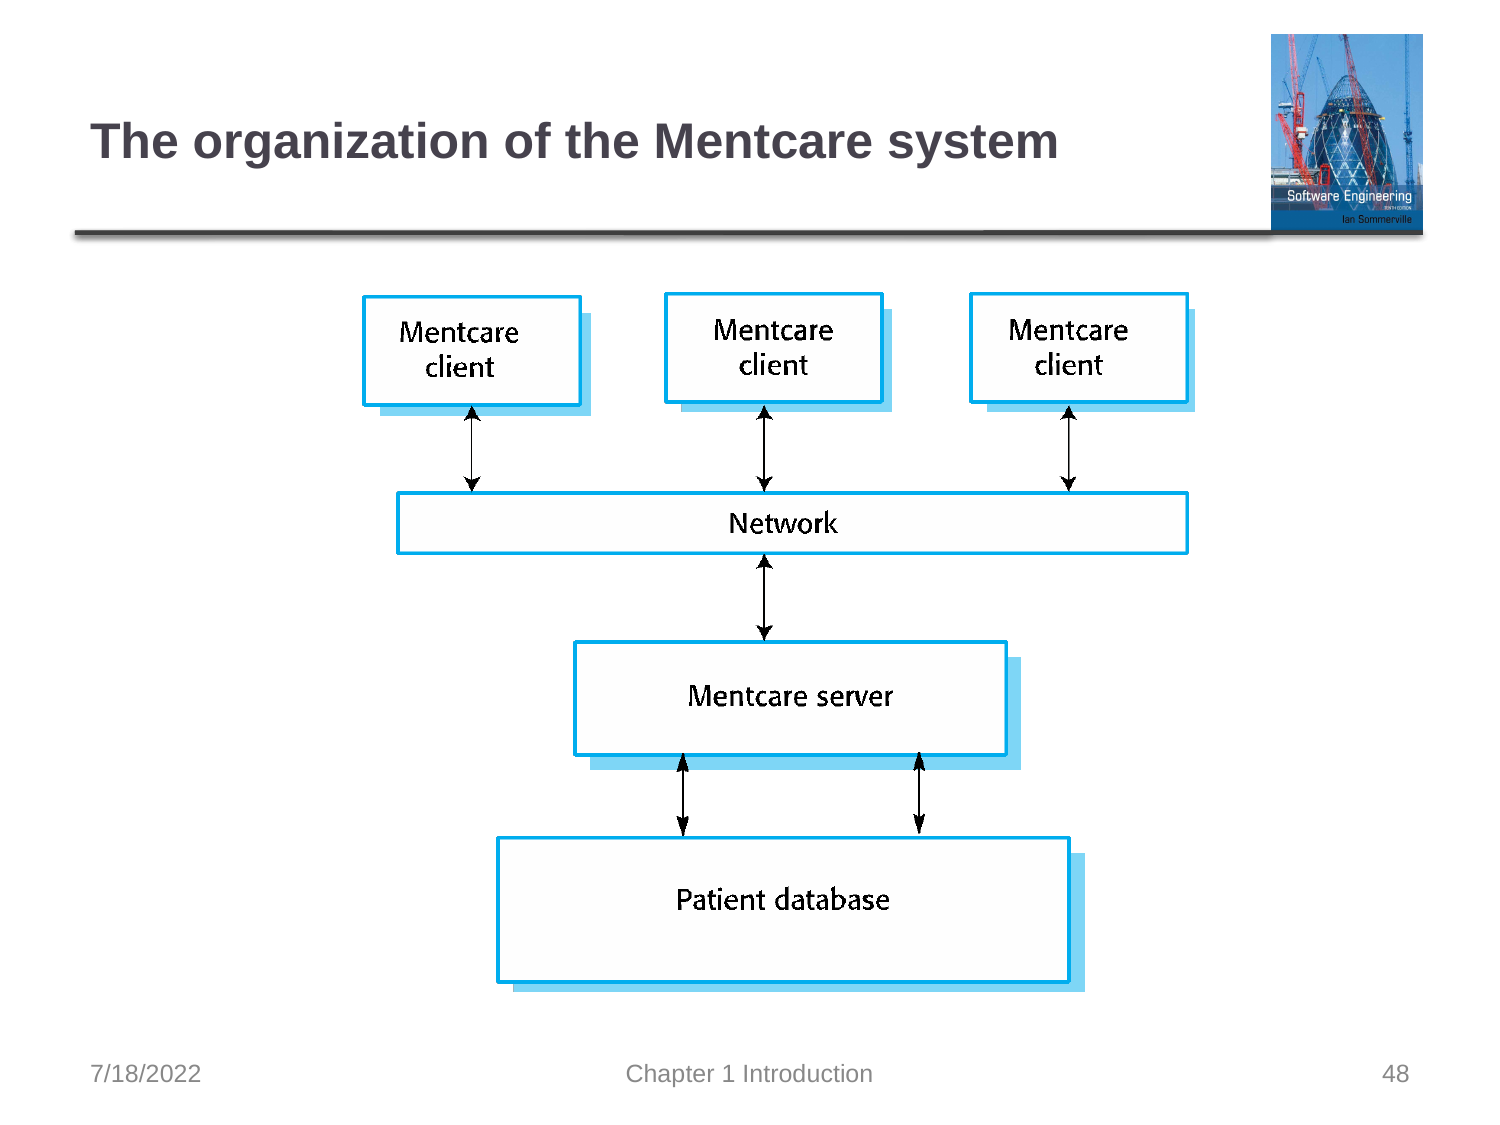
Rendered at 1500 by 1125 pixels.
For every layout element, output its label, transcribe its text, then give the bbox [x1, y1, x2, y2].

picture [669, 296, 879, 399]
title The organization of the Mentcare system [75, 45, 1272, 233]
picture [362, 292, 1195, 992]
picture [1271, 34, 1423, 230]
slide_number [75, 1042, 425, 1103]
footer Chapter 1 Introduction [512, 1042, 988, 1103]
picture [974, 296, 1185, 399]
slide_number ‹#› [1074, 1042, 1425, 1103]
picture [367, 299, 578, 402]
